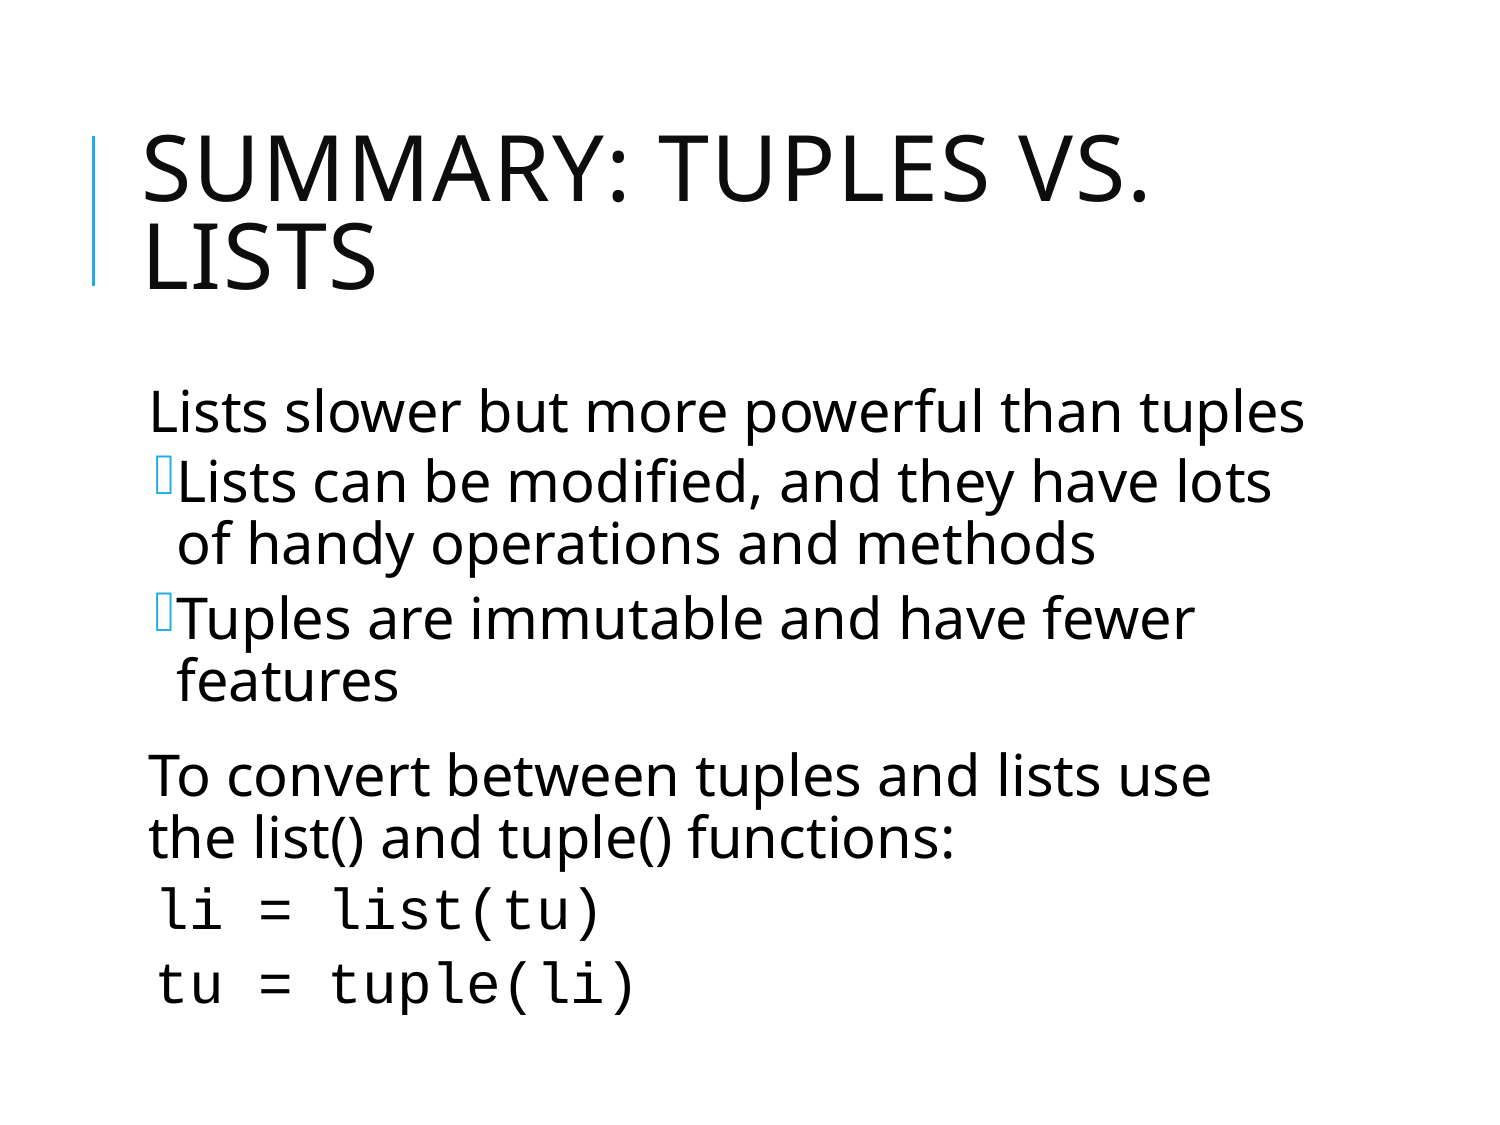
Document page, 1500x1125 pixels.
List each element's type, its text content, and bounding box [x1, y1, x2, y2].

title Summary: Tuples vs. Lists [126, 96, 1322, 342]
list Lists slower but more powerful than tuples Lists can be modified, and they have lots of handy operations and methods Tuples are immutable and have fewer features To convert between tuples and lists use the list() and tuple() functions: li = list(tu) tu = tuple(li) [126, 375, 1322, 1035]
